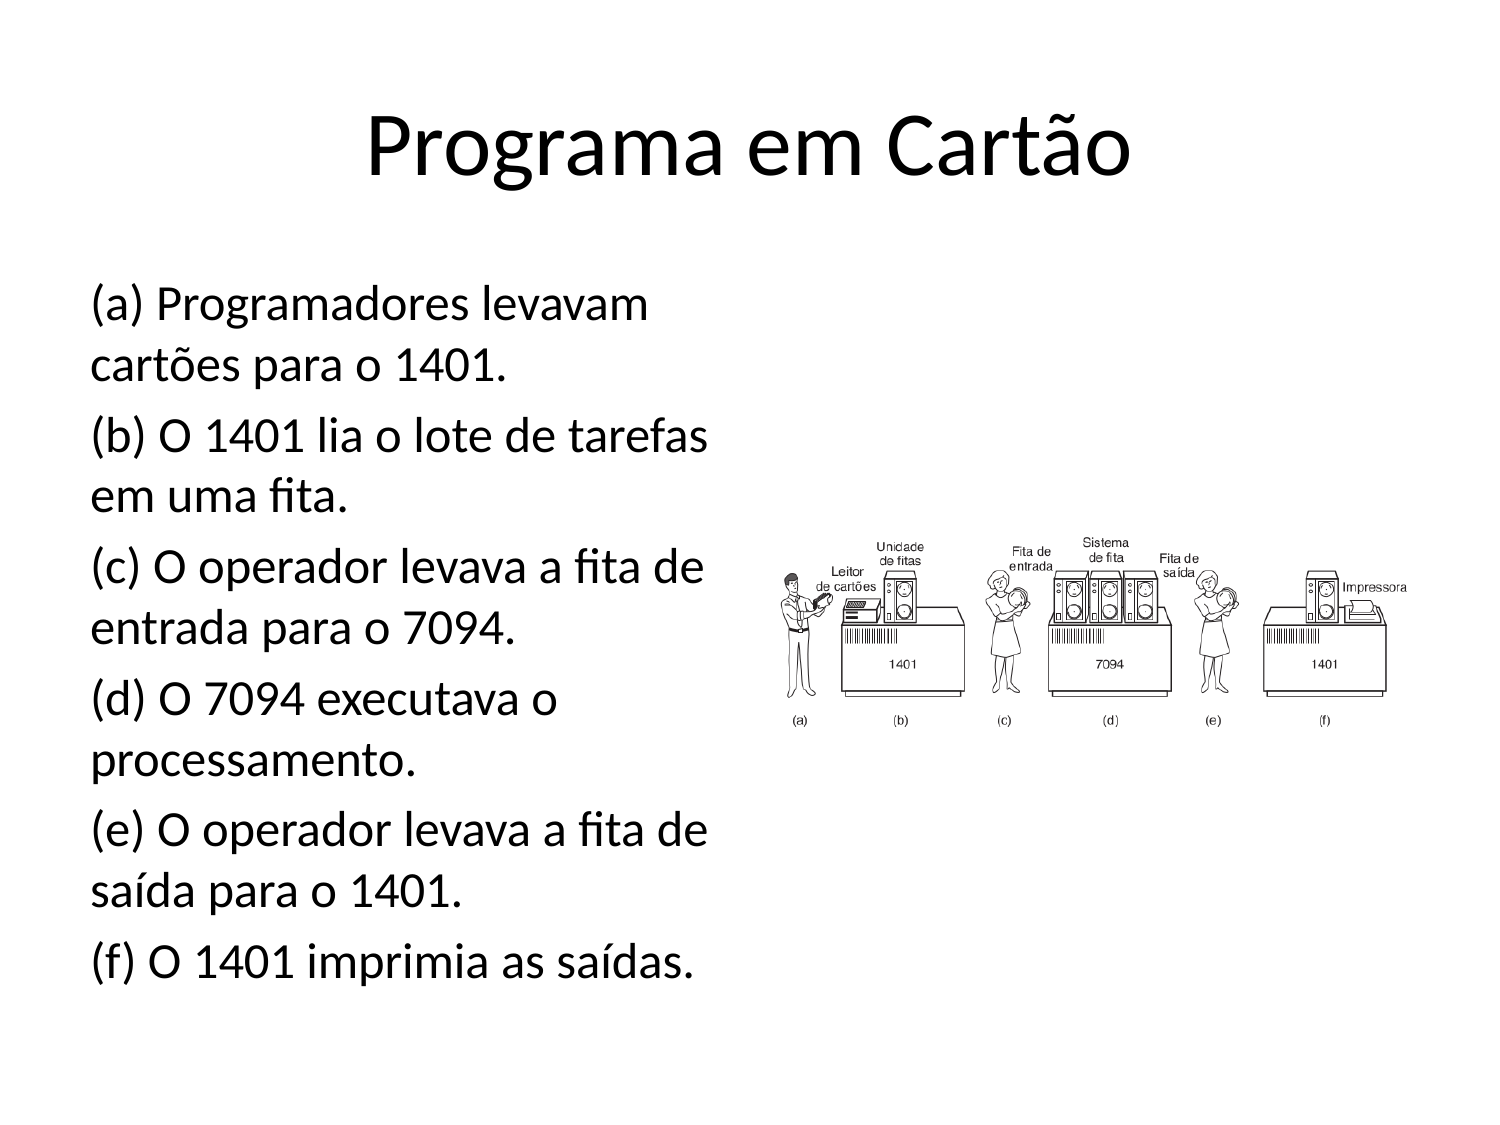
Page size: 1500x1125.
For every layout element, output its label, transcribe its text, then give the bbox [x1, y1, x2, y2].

title Programa em Cartão [75, 45, 1425, 233]
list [762, 535, 1426, 733]
list (a) Programadores levavam cartões para o 1401. (b) O 1401 lia o lote de tarefas em uma fita. (c) O operador levava a fita de entrada para o 7094. (d) O 7094 executava o processamento. (e) O operador levava a fita de saída para o 1401. (f) O 1401 imprimia as saídas. [75, 262, 738, 1005]
